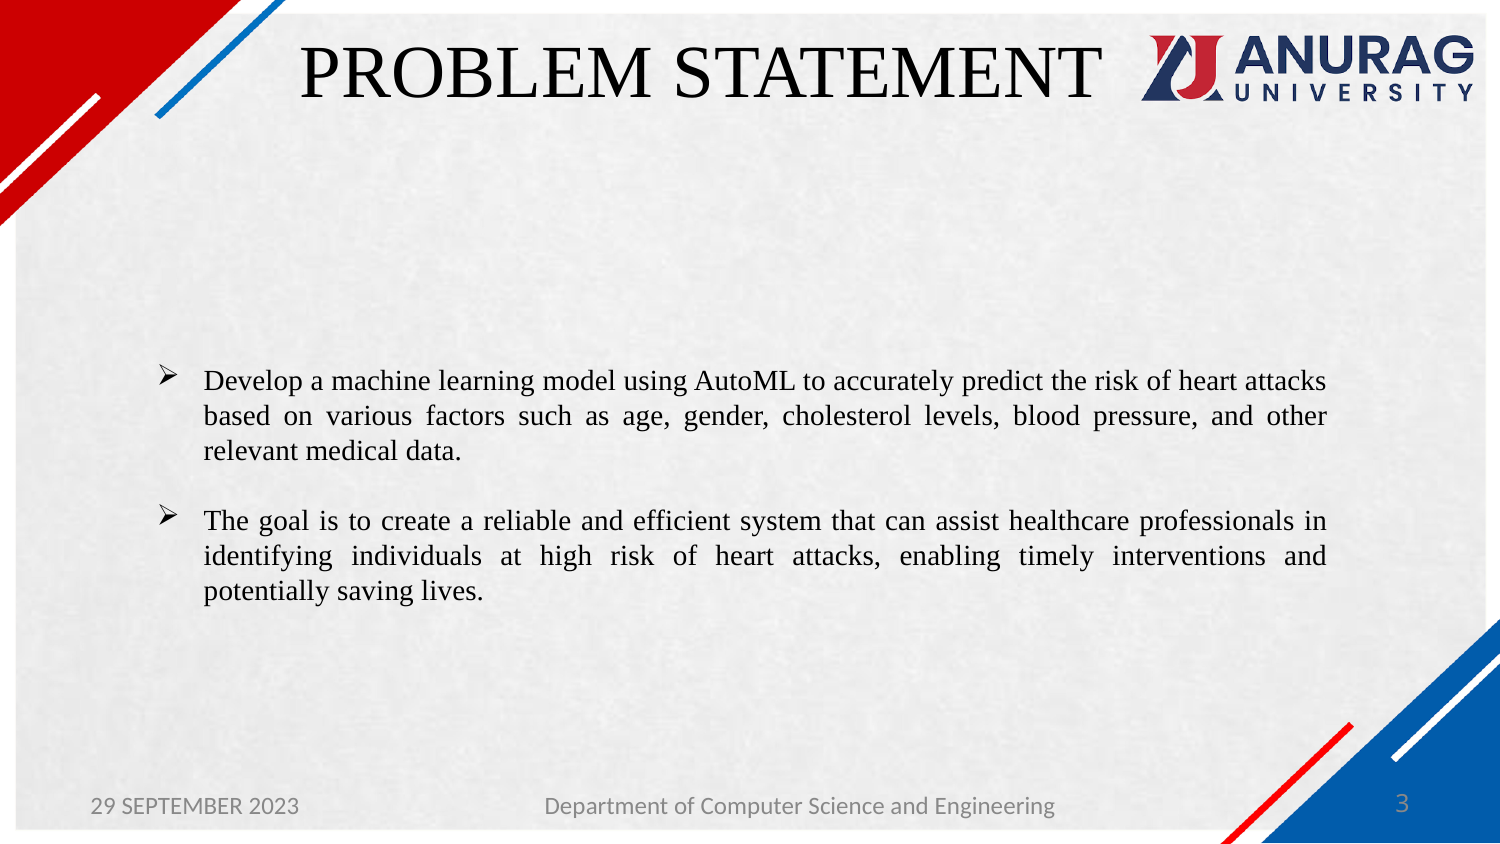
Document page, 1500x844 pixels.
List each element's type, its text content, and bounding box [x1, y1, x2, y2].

picture [0, 0, 1500, 844]
text_box Develop a machine learning model using AutoML to accurately predict the risk of heart attacks based on various factors such as age, gender, cholesterol levels, blood pressure, and other relevant medical data. The goal is to create a reliable and efficient system that can assist healthcare professionals in identifying individuals at high risk of heart attacks, enabling timely interventions and potentially saving lives. [142, 354, 1344, 614]
footer Department of Computer Science and Engineering [512, 782, 1089, 827]
title PROBLEM STATEMENT [71, 0, 1332, 135]
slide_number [75, 782, 425, 827]
slide_number 3 [1089, 782, 1425, 827]
